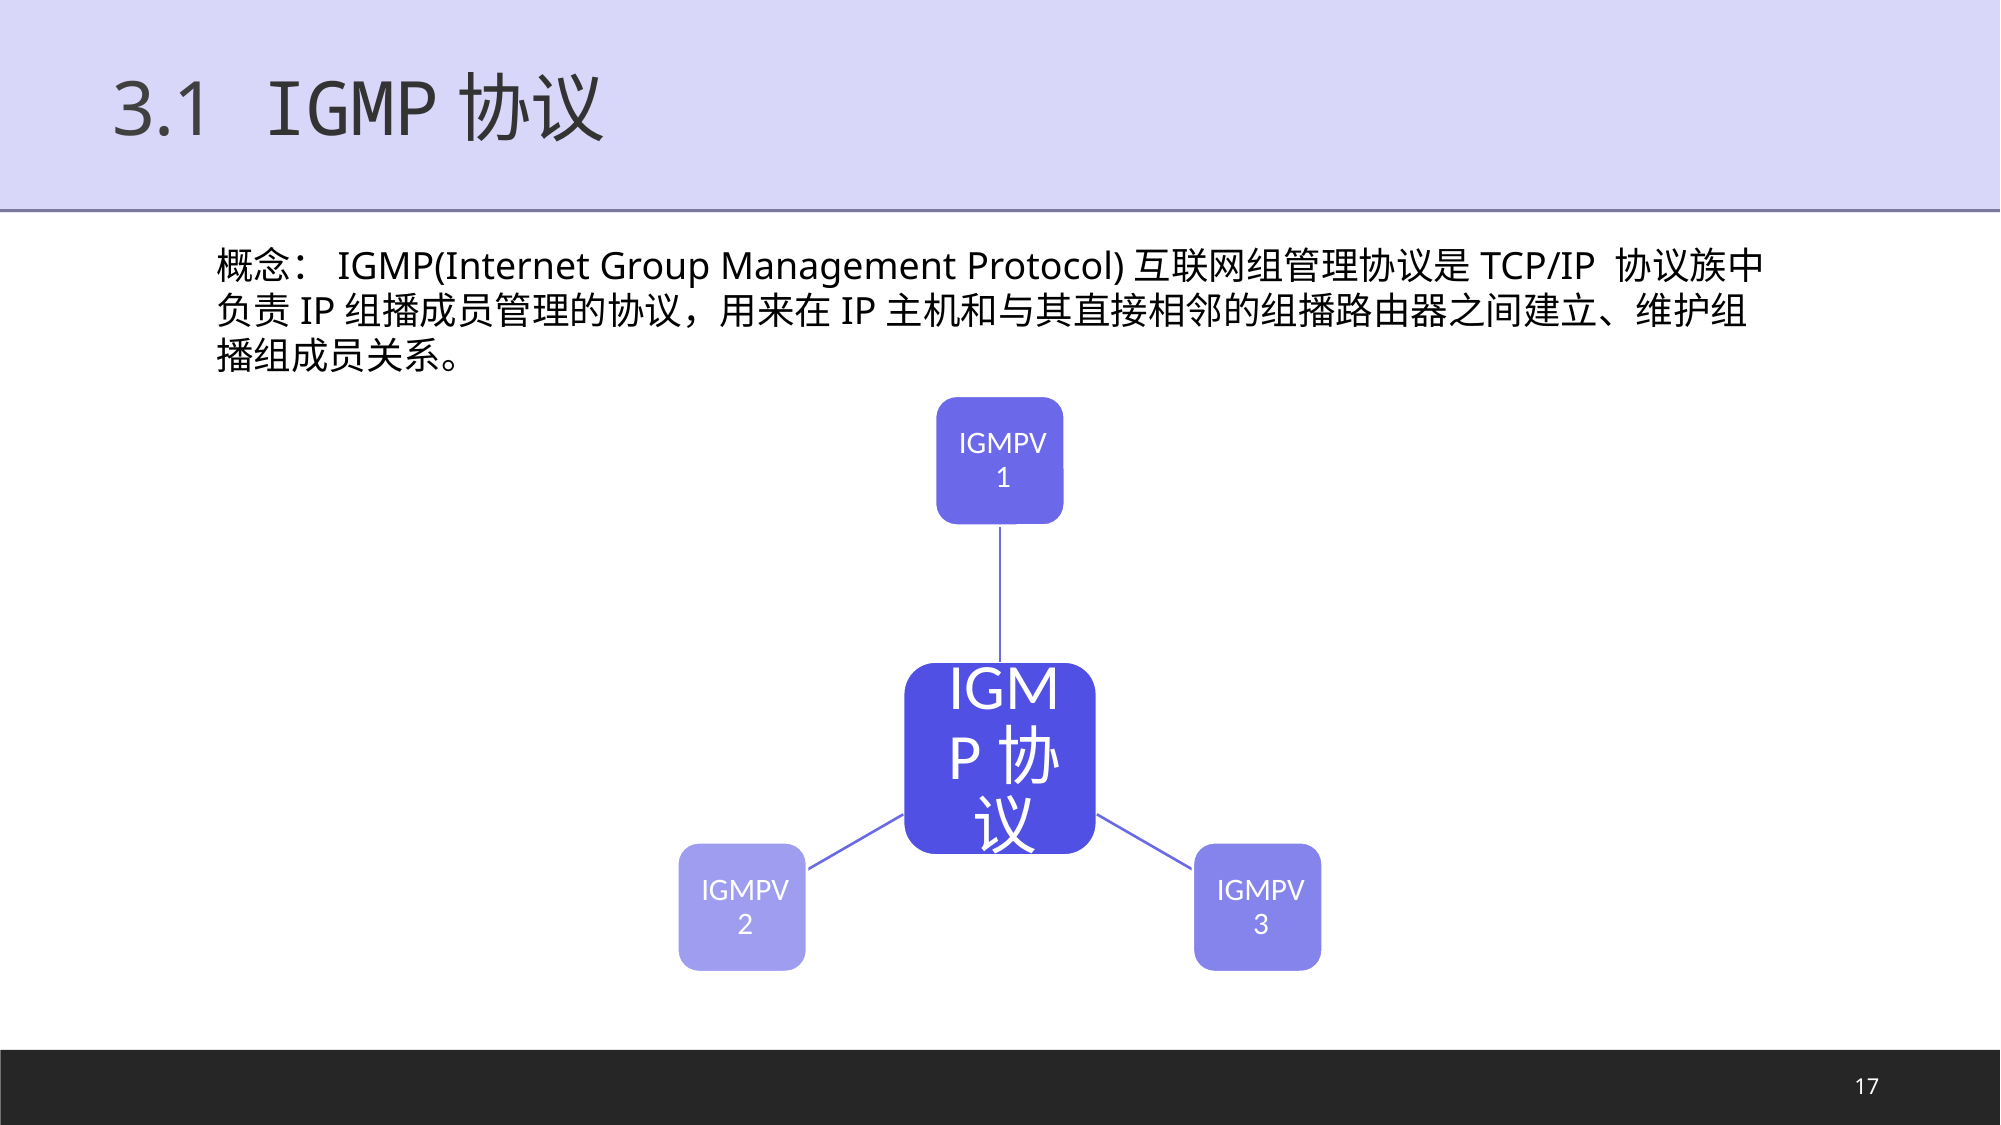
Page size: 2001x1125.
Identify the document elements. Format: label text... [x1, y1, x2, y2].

text_box 概念：IGMP(Internet Group Management Protocol)互联网组管理协议是TCP/IP 协议族中负责IP组播成员管理的协议，用来在IP主机和与其直接相邻的组播路由器之间建立、维护组播组成员关系。 [201, 234, 1794, 385]
title 3.1 IGMP协议 [0, 0, 2000, 213]
slide_number 17 [1793, 1057, 1895, 1118]
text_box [332, 360, 1668, 1008]
